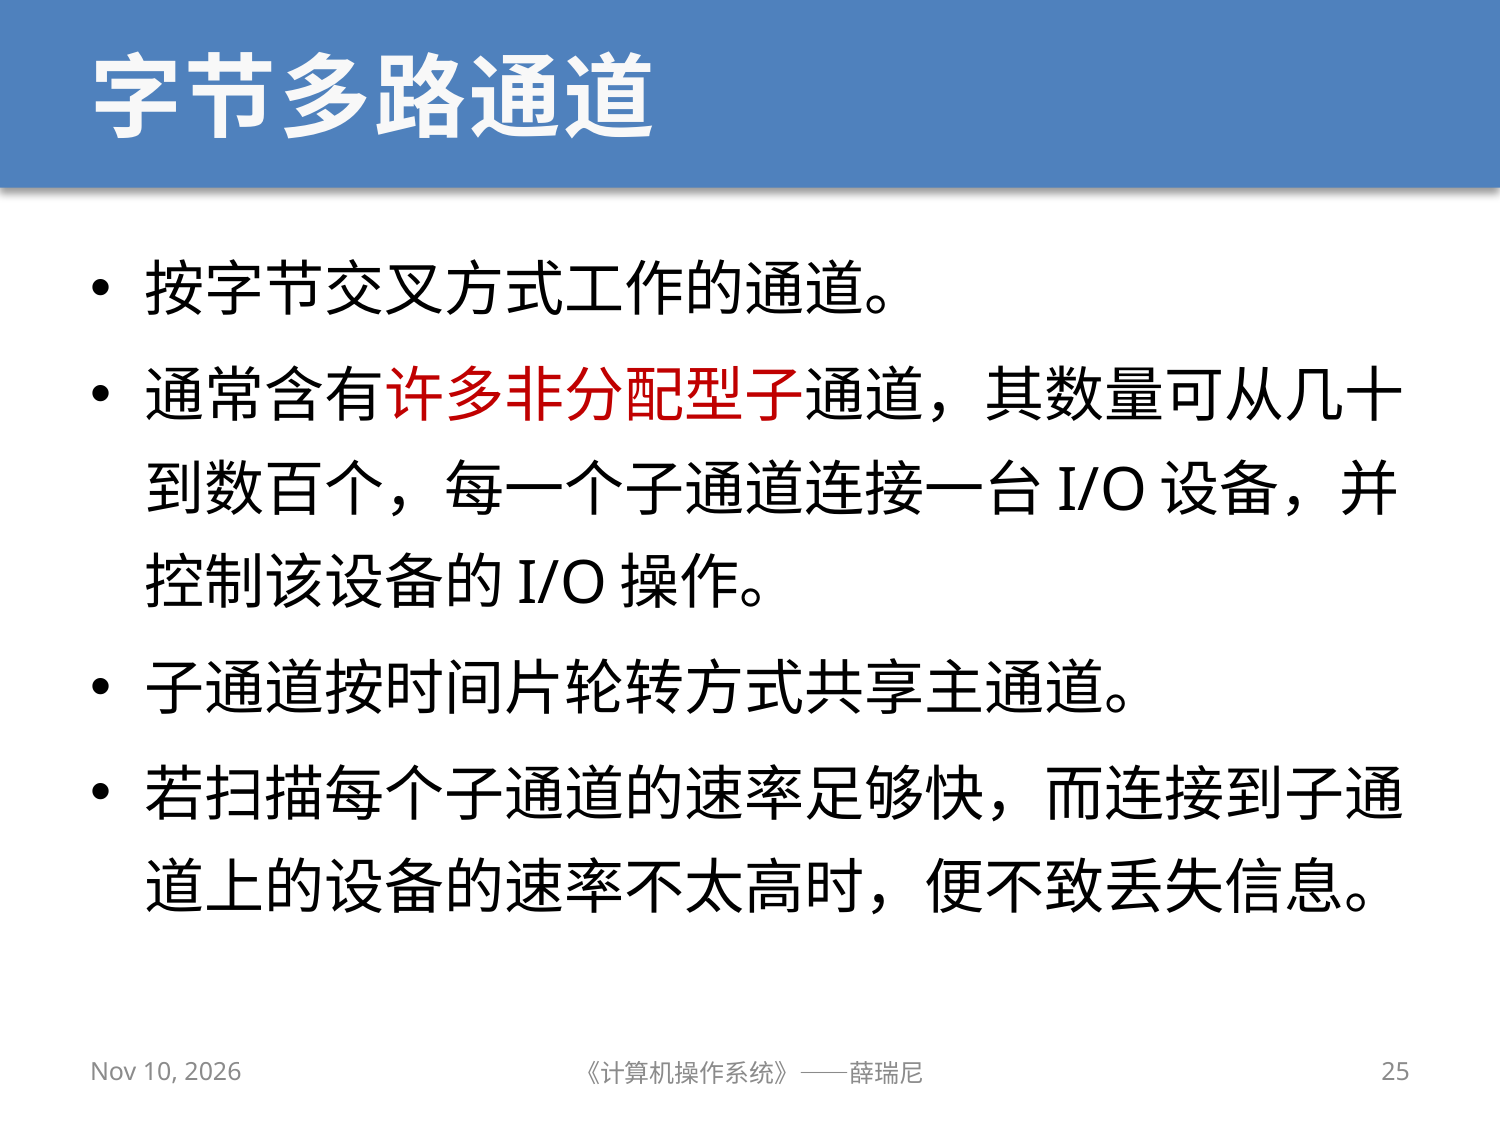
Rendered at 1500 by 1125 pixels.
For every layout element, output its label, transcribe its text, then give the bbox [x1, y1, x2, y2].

title 字节多路通道 [75, 0, 1425, 188]
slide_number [75, 1042, 425, 1103]
slide_number 25 [1074, 1042, 1425, 1103]
footer 《计算机操作系统》——薛瑞尼 [512, 1042, 988, 1103]
list 按字节交叉方式工作的通道。 通常含有许多非分配型子通道，其数量可从几十到数百个，每一个子通道连接一台I/O设备，并控制该设备的I/O操作。 子通道按时间片轮转方式共享主通道。 若扫描每个子通道的速率足够快，而连接到子通道上的设备的速率不太高时，便不致丢失信息。 [75, 221, 1425, 1021]
